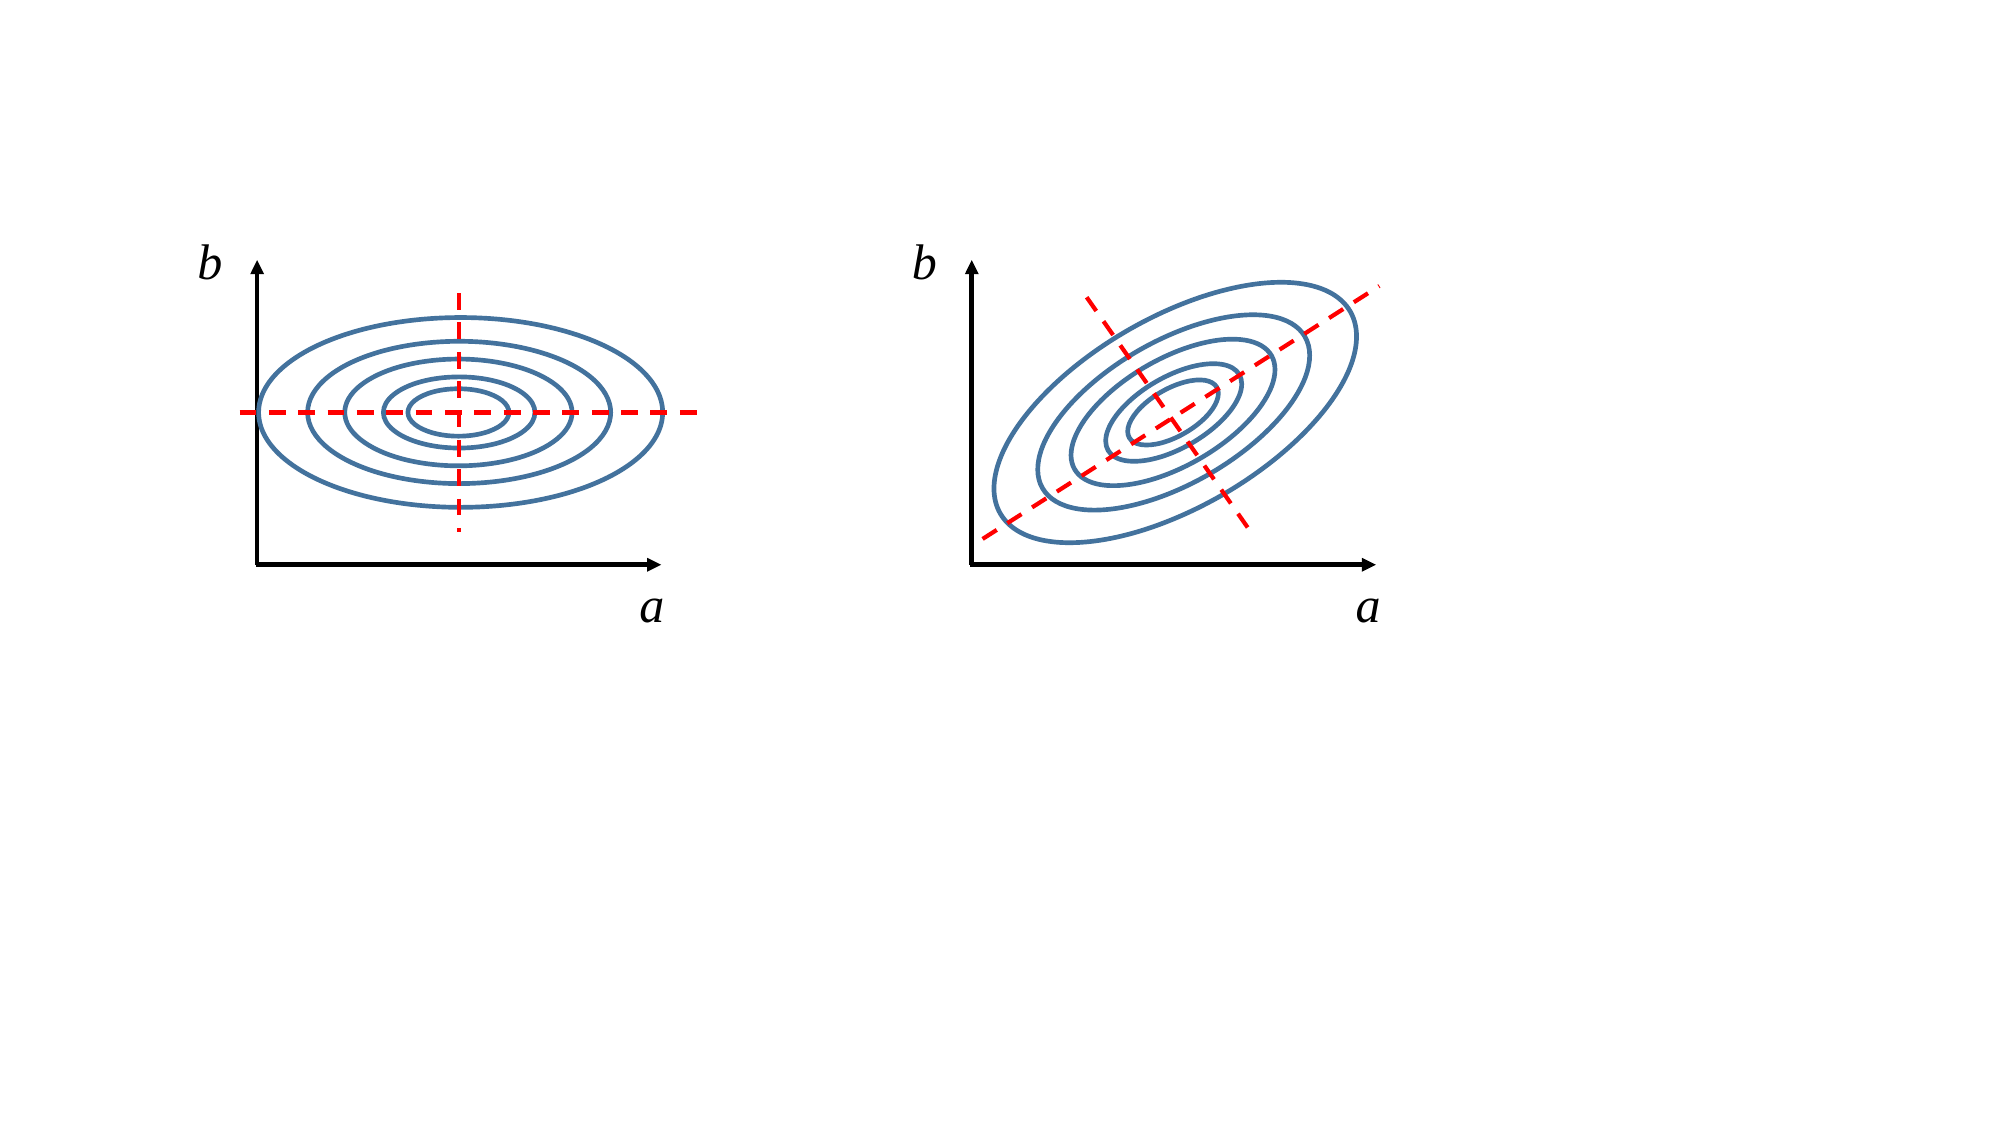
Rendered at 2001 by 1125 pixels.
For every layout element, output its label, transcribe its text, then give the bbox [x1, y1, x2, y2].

text_box b [182, 222, 256, 297]
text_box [1086, 297, 1251, 532]
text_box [982, 286, 1380, 539]
text_box a [624, 564, 698, 640]
text_box b [897, 222, 971, 297]
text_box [255, 413, 662, 565]
text_box a [1340, 564, 1414, 640]
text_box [970, 260, 1376, 565]
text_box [255, 260, 662, 412]
